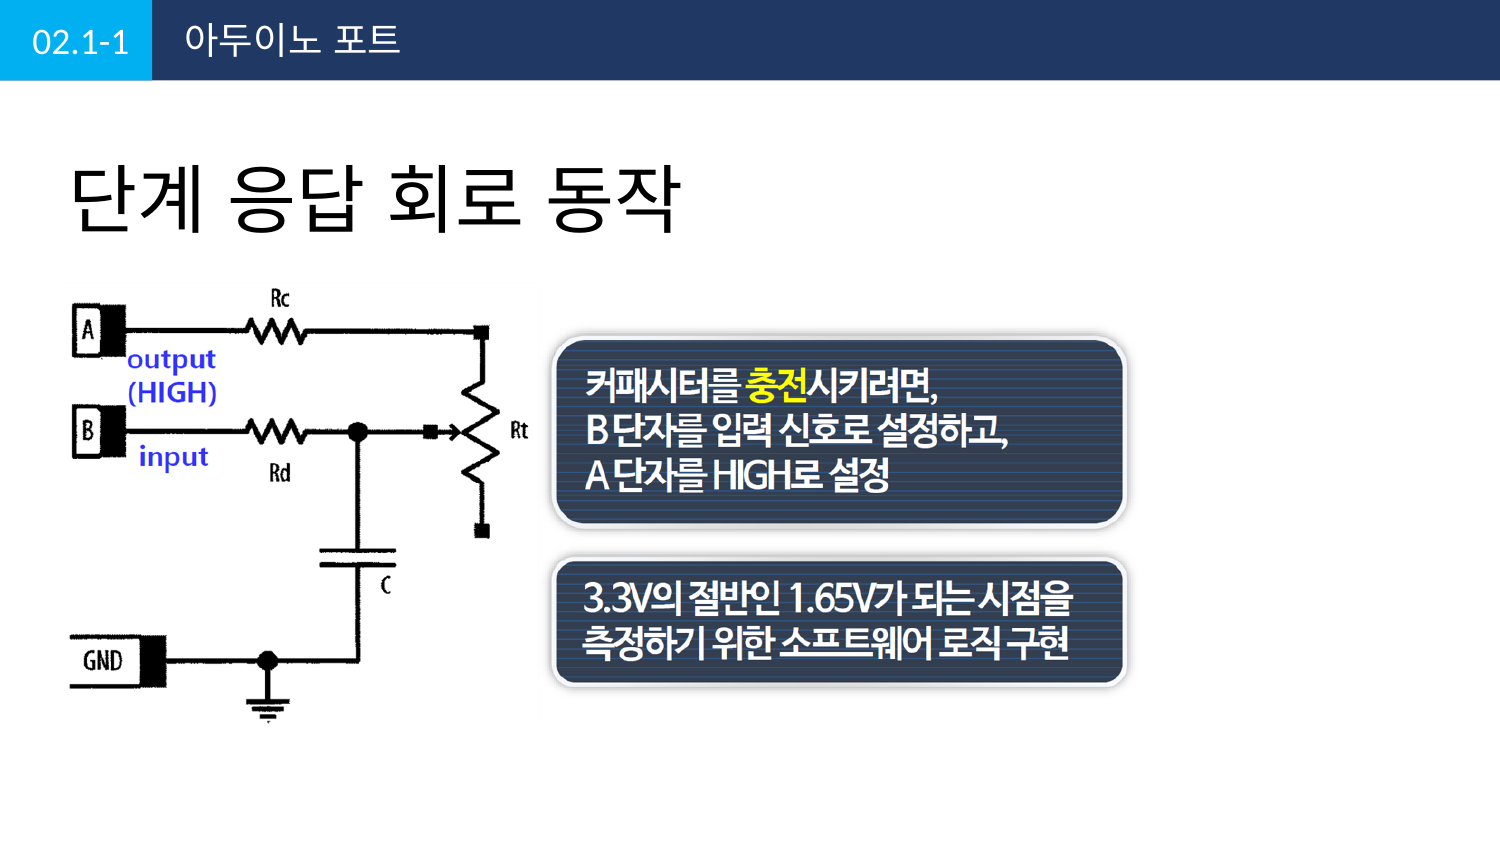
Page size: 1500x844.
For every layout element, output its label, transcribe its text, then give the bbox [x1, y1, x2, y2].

text_box [153, 0, 1500, 81]
text_box 02.1-1 [17, 9, 153, 70]
text_box 단계 응답 회로 동작 [53, 145, 990, 251]
text_box [0, 0, 153, 81]
text_box 아두이노 포트 [169, 9, 945, 70]
picture [54, 279, 1145, 735]
